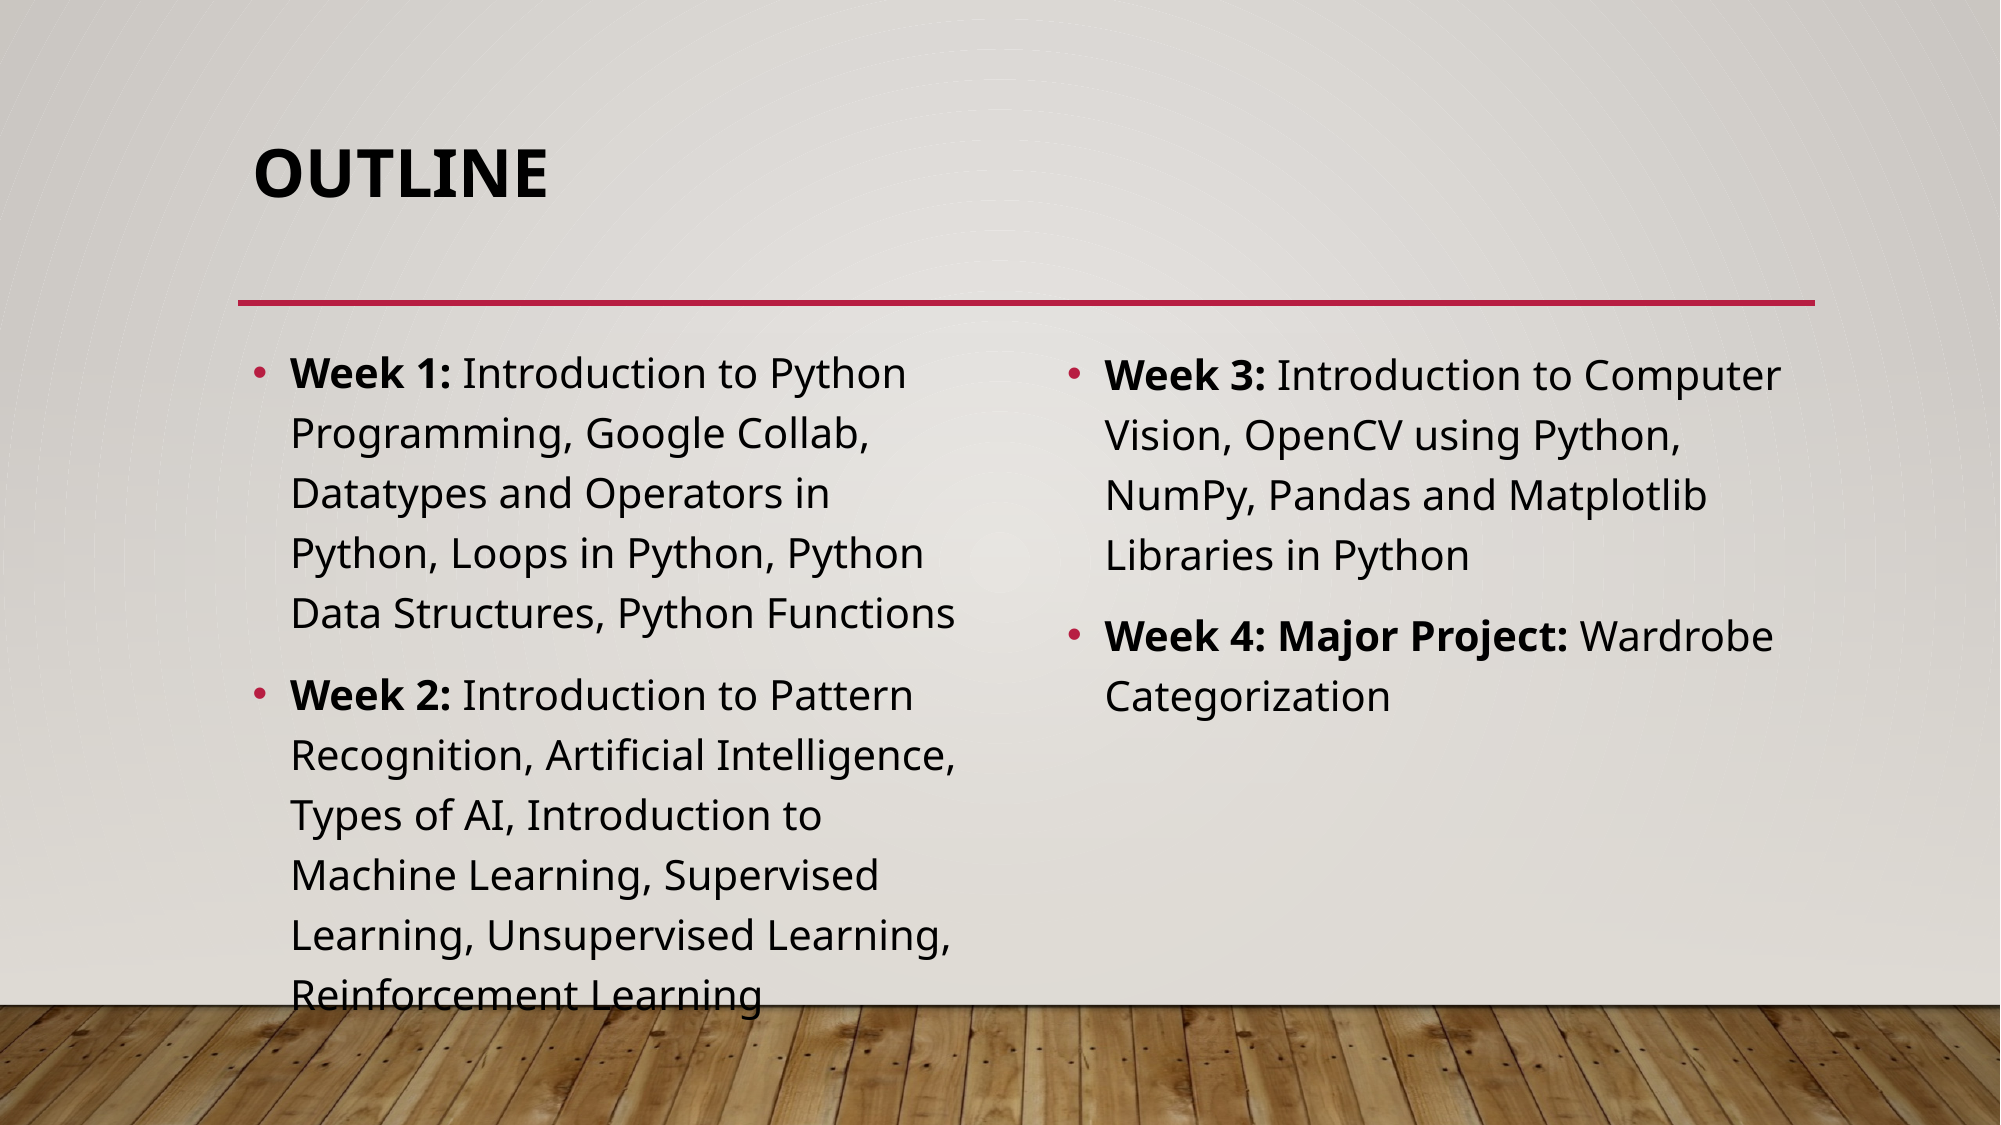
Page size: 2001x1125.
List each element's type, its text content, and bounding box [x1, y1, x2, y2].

list Week 1: Introduction to Python Programming, Google Collab, Datatypes and Operators in Python, Loops in Python, Python Data Structures, Python Functions Week 2: Introduction to Pattern Recognition, Artificial Intelligence, Types of AI, Introduction to Machine Learning, Supervised Learning, Unsupervised Learning, Reinforcement Learning [237, 329, 1000, 967]
list Week 3: Introduction to Computer Vision, OpenCV using Python, NumPy, Pandas and Matplotlib Libraries in Python Week 4: Major Project: Wardrobe Categorization [1052, 330, 1815, 968]
picture [0, 1005, 2000, 1125]
title outline [237, 132, 1814, 306]
